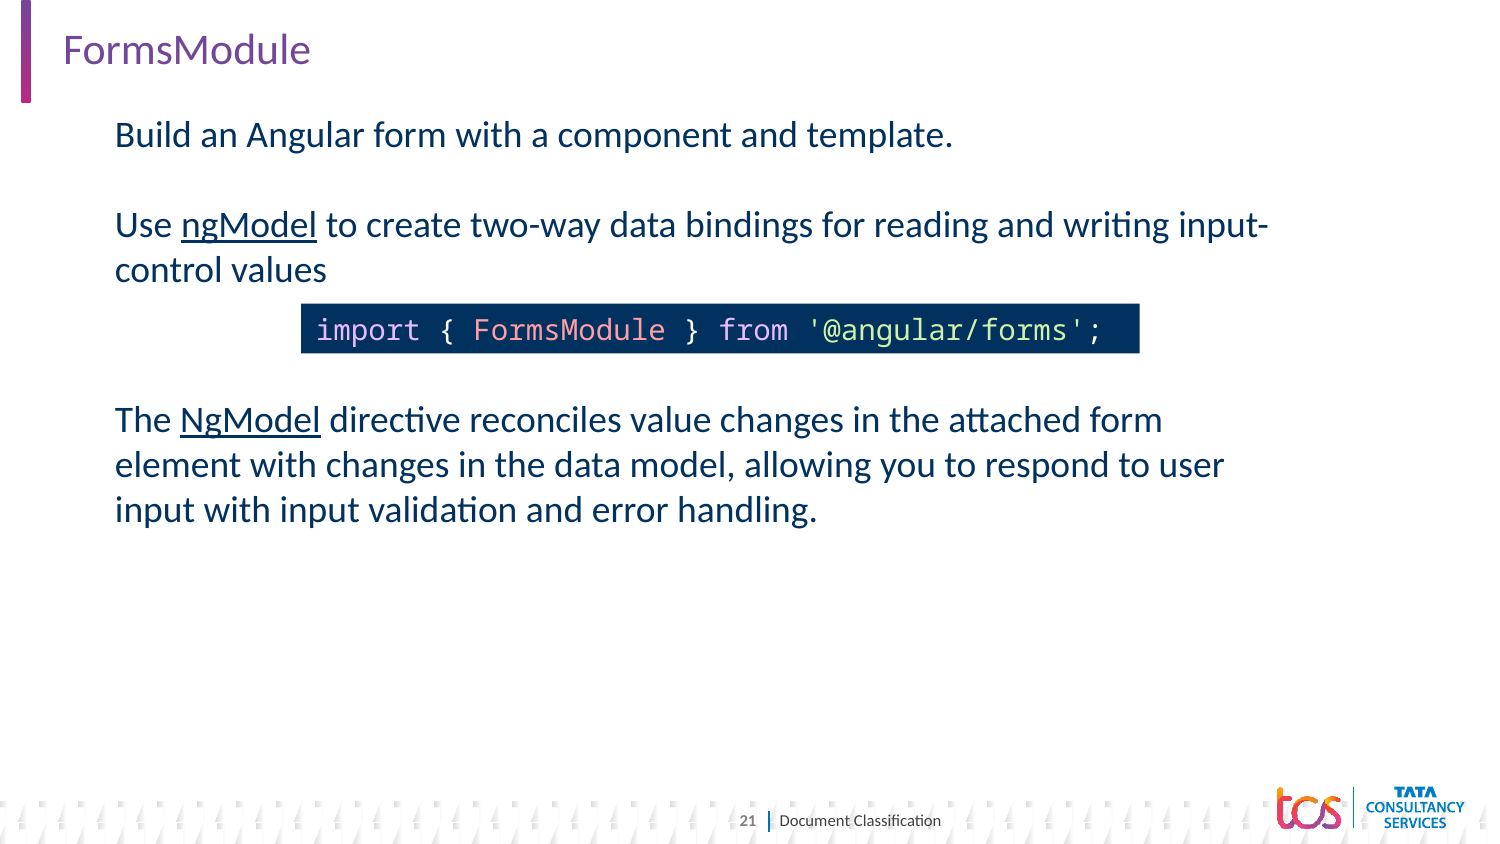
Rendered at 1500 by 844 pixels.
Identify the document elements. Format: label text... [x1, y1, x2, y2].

text_box import { FormsModule } from '@angular/forms'; [301, 303, 1140, 354]
text_box Build an Angular form with a component and template. Use ngModel to create two-way data bindings for reading and writing input-control values The NgModel directive reconciles value changes in the attached form element with changes in the data model, allowing you to respond to user input with input validation and error handling. [100, 102, 1294, 608]
picture [1277, 787, 1341, 829]
title FormsModule [51, 7, 1455, 87]
